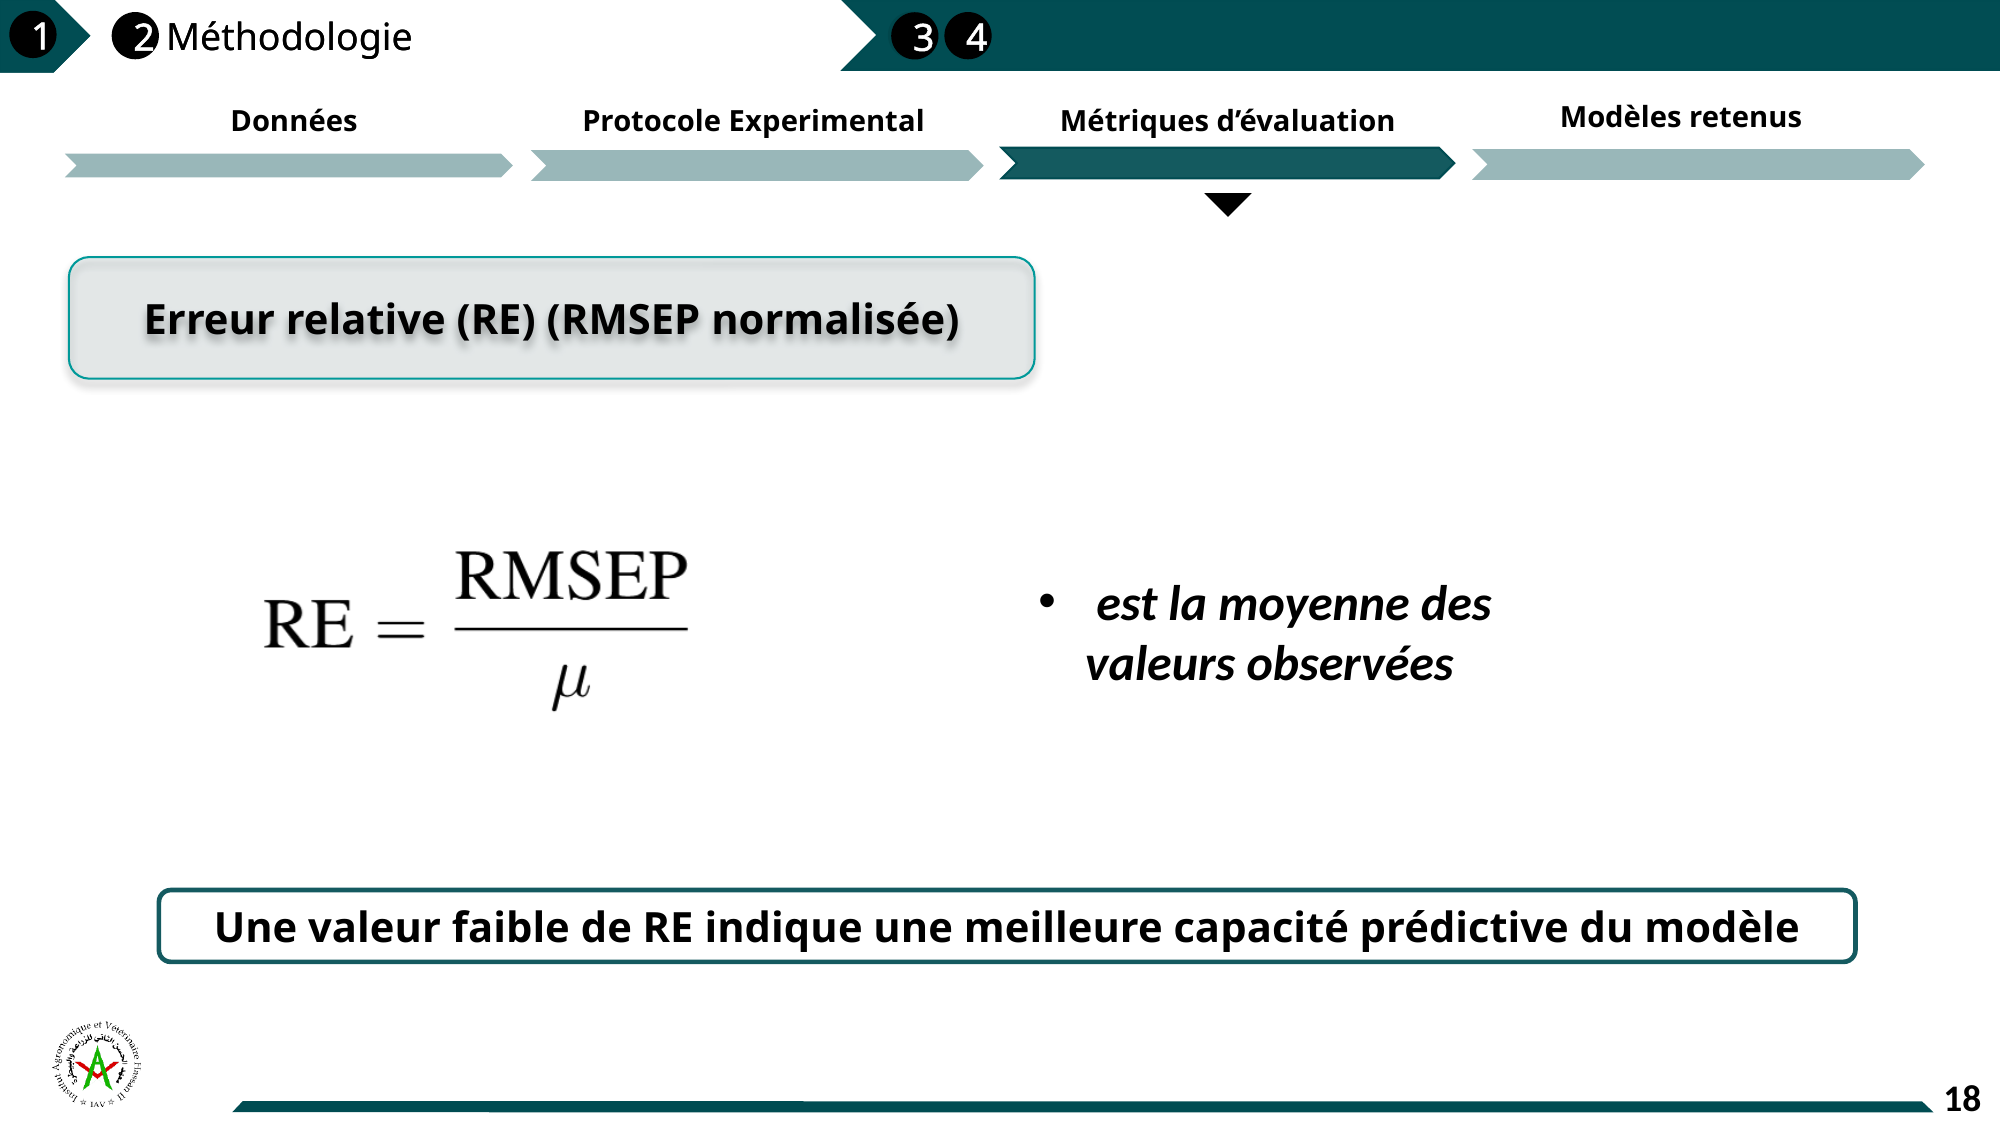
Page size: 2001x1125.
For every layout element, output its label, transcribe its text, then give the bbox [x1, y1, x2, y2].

text_box Métriques d’évaluation [940, 95, 1561, 146]
text_box Erreur relative (RE) (RMSEP normalisée) [67, 256, 1036, 380]
text_box Méthodologie [151, 5, 921, 66]
text_box 4 [943, 11, 993, 61]
text_box [840, 0, 2000, 71]
text_box Données [215, 94, 373, 145]
picture [195, 496, 787, 747]
text_box [1201, 192, 1255, 219]
text_box [528, 149, 986, 182]
text_box [0, 0, 91, 73]
text_box [999, 146, 1456, 180]
picture [52, 1021, 141, 1107]
text_box Protocole Experimental [567, 95, 940, 146]
text_box Modèles retenus [1545, 91, 1818, 141]
text_box 2 [110, 11, 160, 61]
text_box [1469, 148, 1927, 181]
text_box 18 [1928, 1066, 2000, 1125]
text_box Une valeur faible de RE indique une meilleure capacité prédictive du modèle [157, 888, 1857, 963]
text_box [62, 152, 515, 179]
text_box 3 [890, 11, 940, 61]
text_box 1 [8, 9, 58, 60]
text_box [232, 1101, 1934, 1113]
